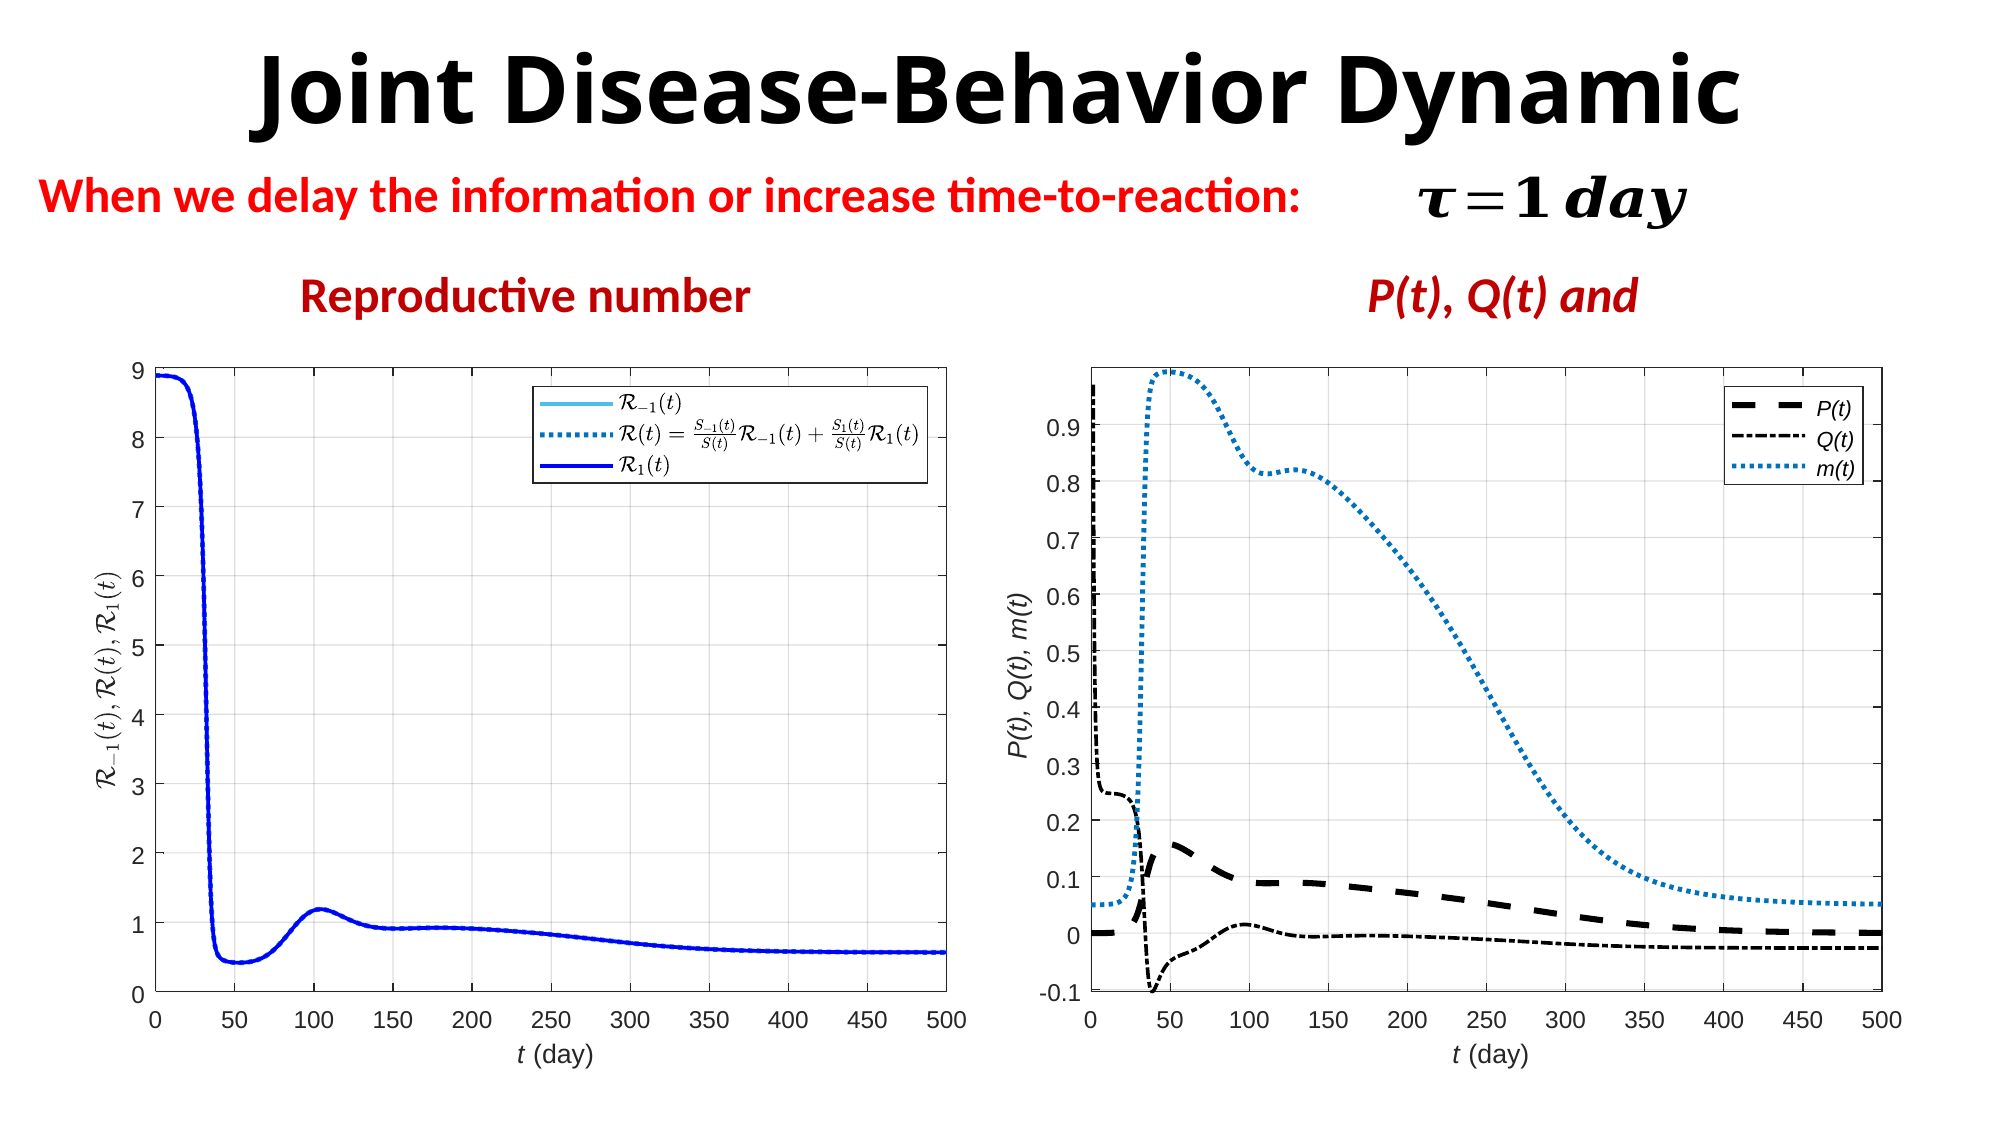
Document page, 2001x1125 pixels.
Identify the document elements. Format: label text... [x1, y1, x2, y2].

text_box When we delay the information or increase time-to-reaction: [23, 155, 1365, 231]
picture [23, 310, 1977, 1075]
text_box Reproductive number [285, 254, 780, 310]
text_box Joint Disease-Behavior Dynamic [137, 33, 1863, 152]
